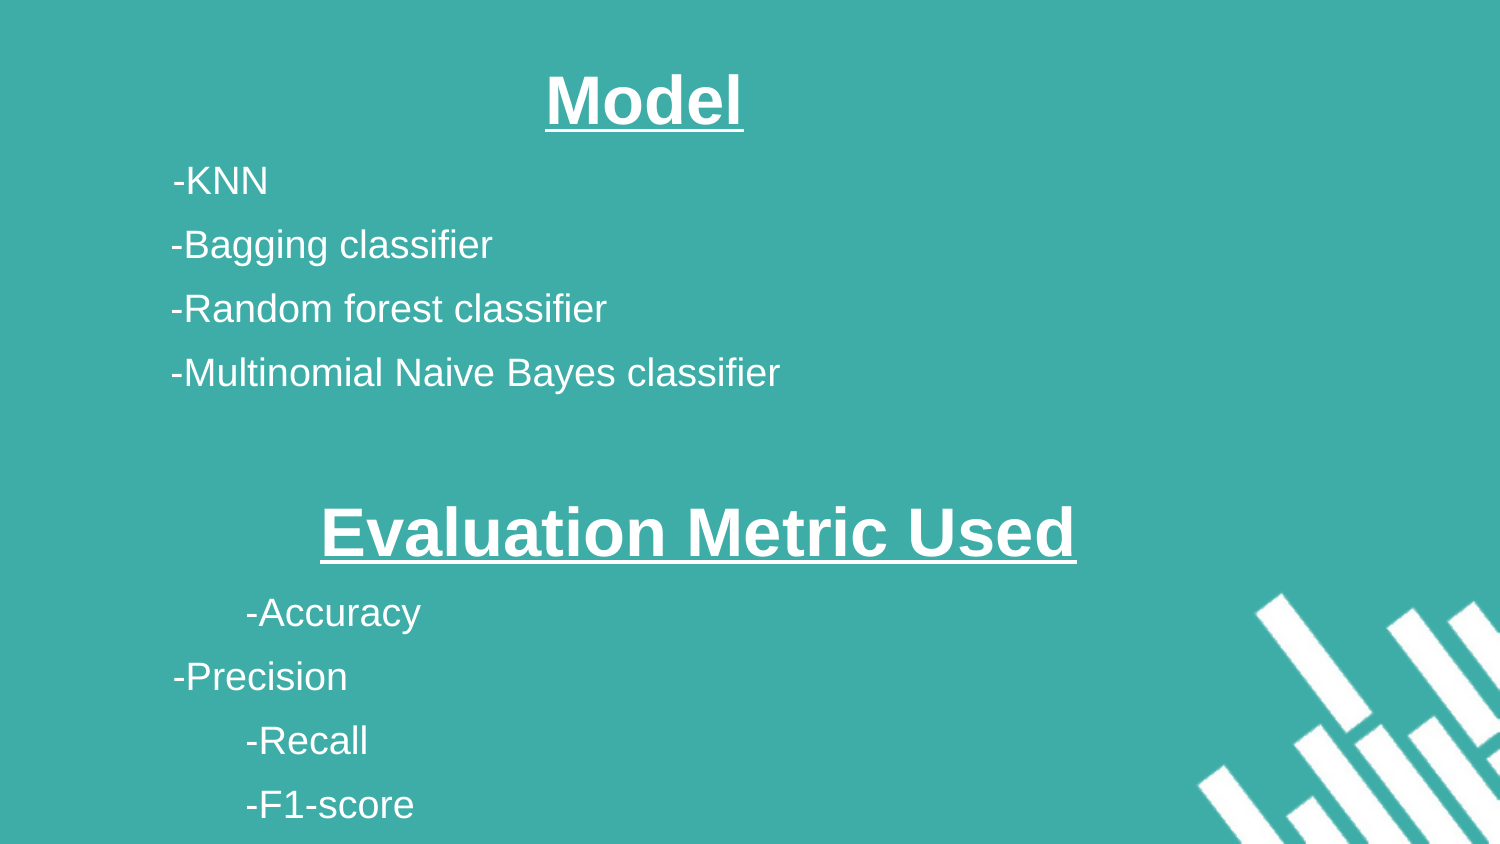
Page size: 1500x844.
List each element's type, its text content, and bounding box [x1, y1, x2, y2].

title Model -KNN -Bagging classifier -Random forest classifier -Multinomial Naive Bayes classifier Evaluation Metric Used -Accuracy -Precision -Recall -F1-score [80, 73, 1125, 745]
picture [1154, 578, 1500, 844]
